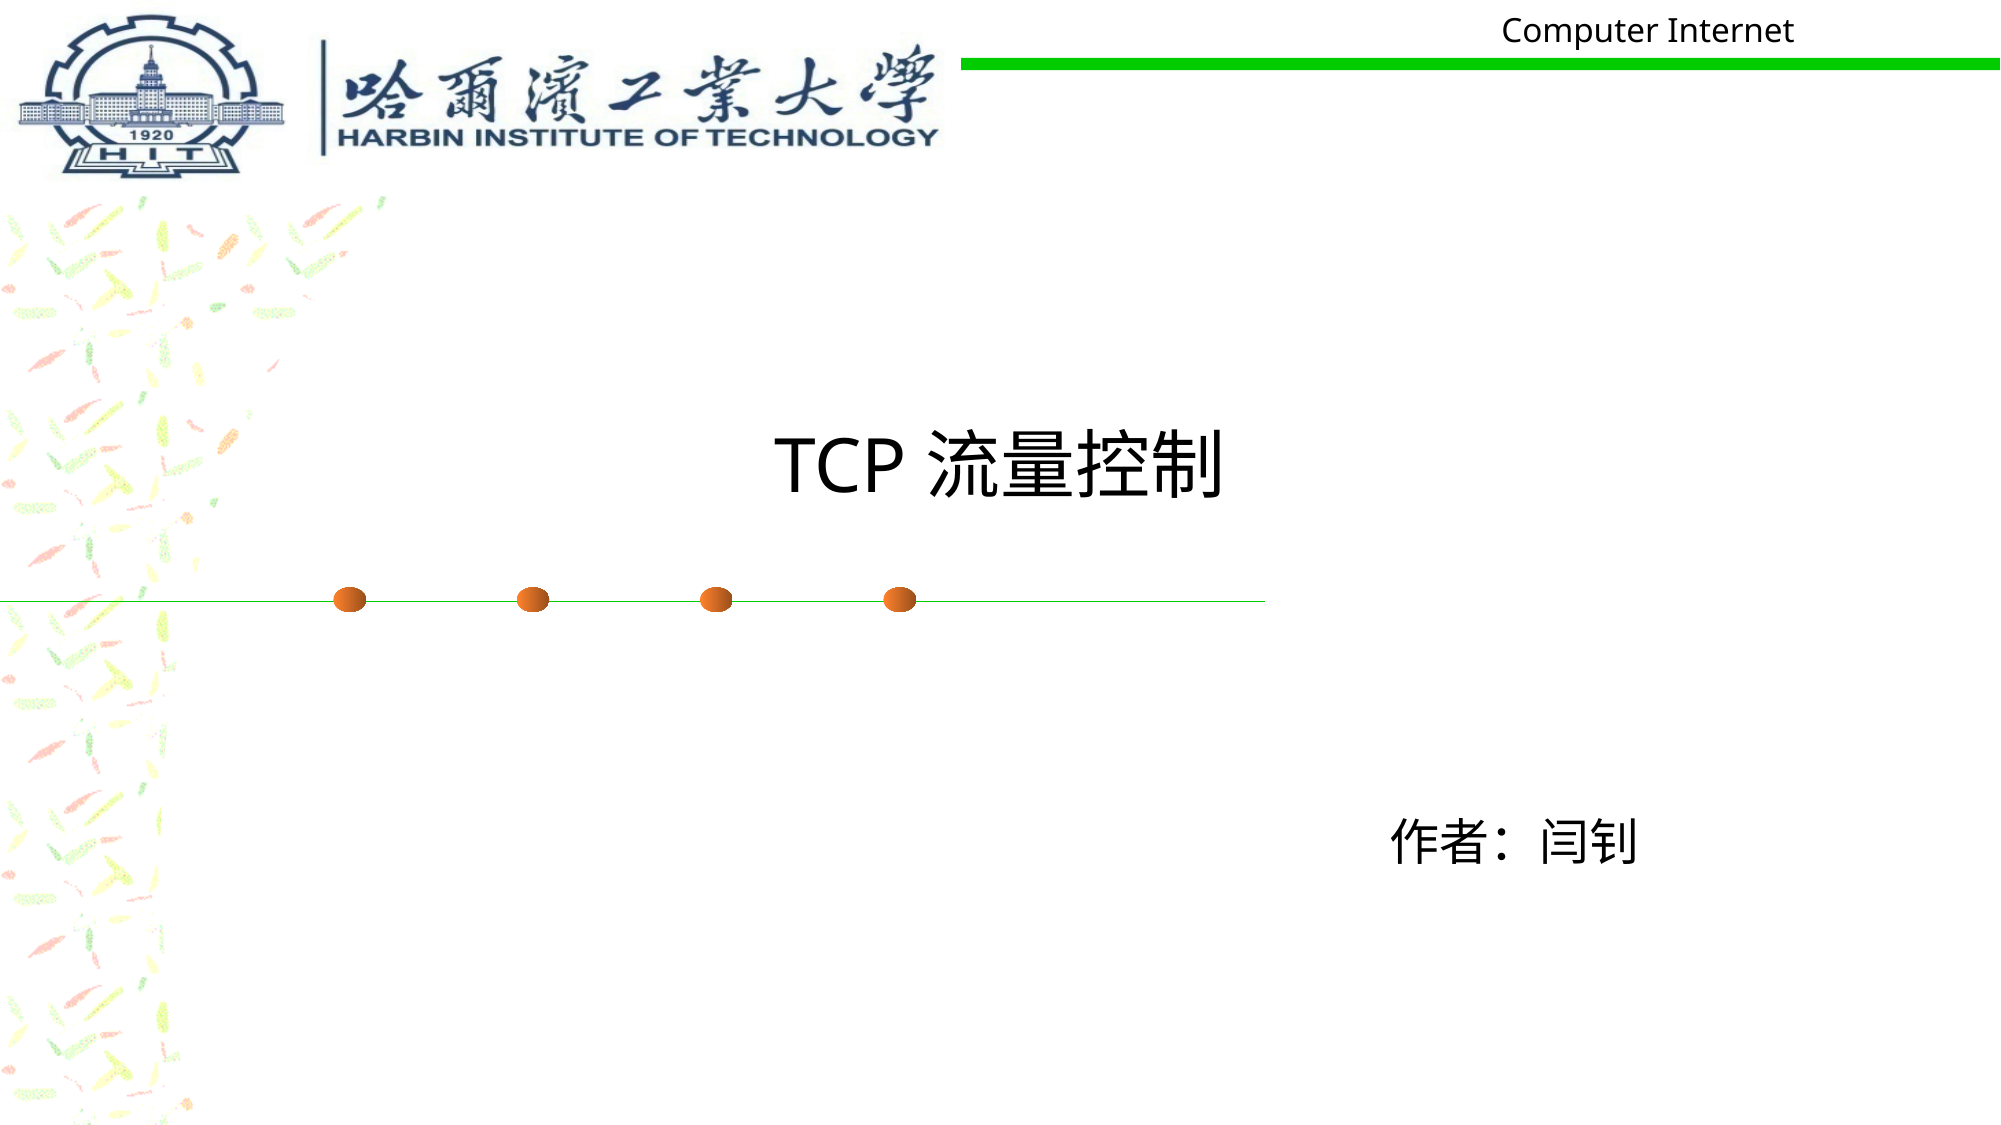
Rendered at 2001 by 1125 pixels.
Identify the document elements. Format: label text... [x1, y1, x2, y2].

picture [0, 0, 961, 601]
picture [0, 602, 203, 1125]
text_box 作者：闫钊 [1374, 803, 1709, 878]
title TCP流量控制 [150, 410, 1850, 516]
